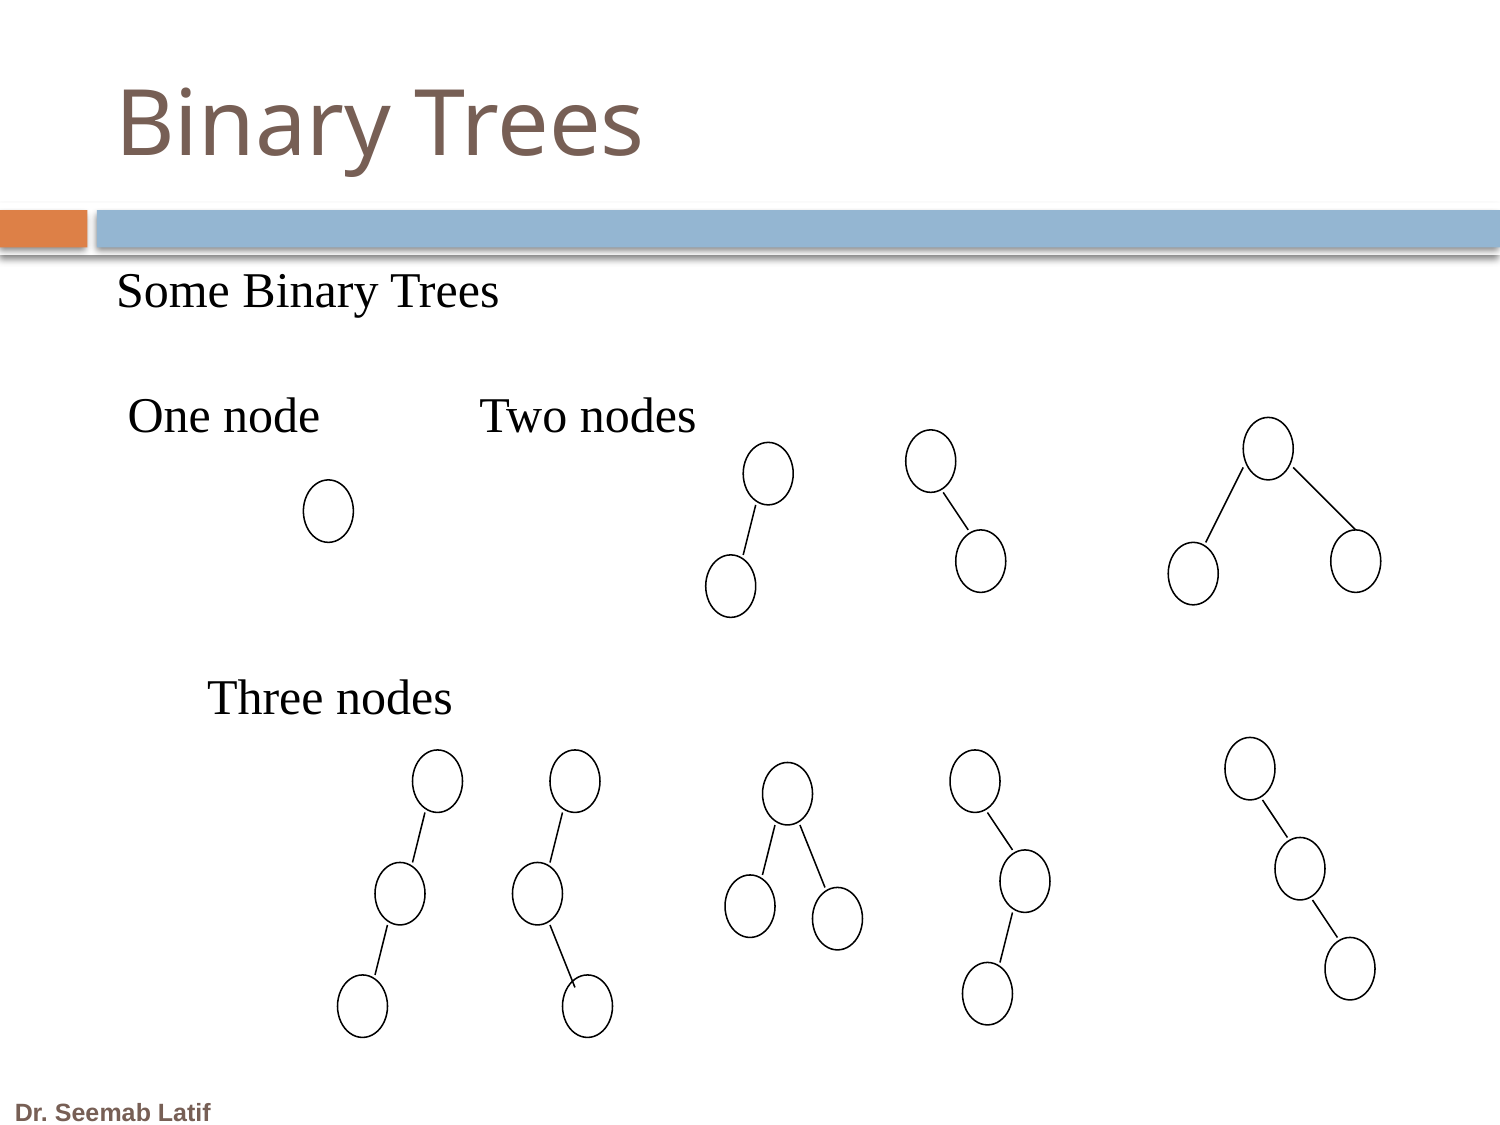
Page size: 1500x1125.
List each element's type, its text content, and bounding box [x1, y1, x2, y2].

text_box Some Binary Trees [101, 250, 515, 325]
title Binary Trees [100, 37, 1438, 200]
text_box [462, 374, 1382, 618]
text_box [112, 374, 354, 543]
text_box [191, 657, 1376, 1038]
